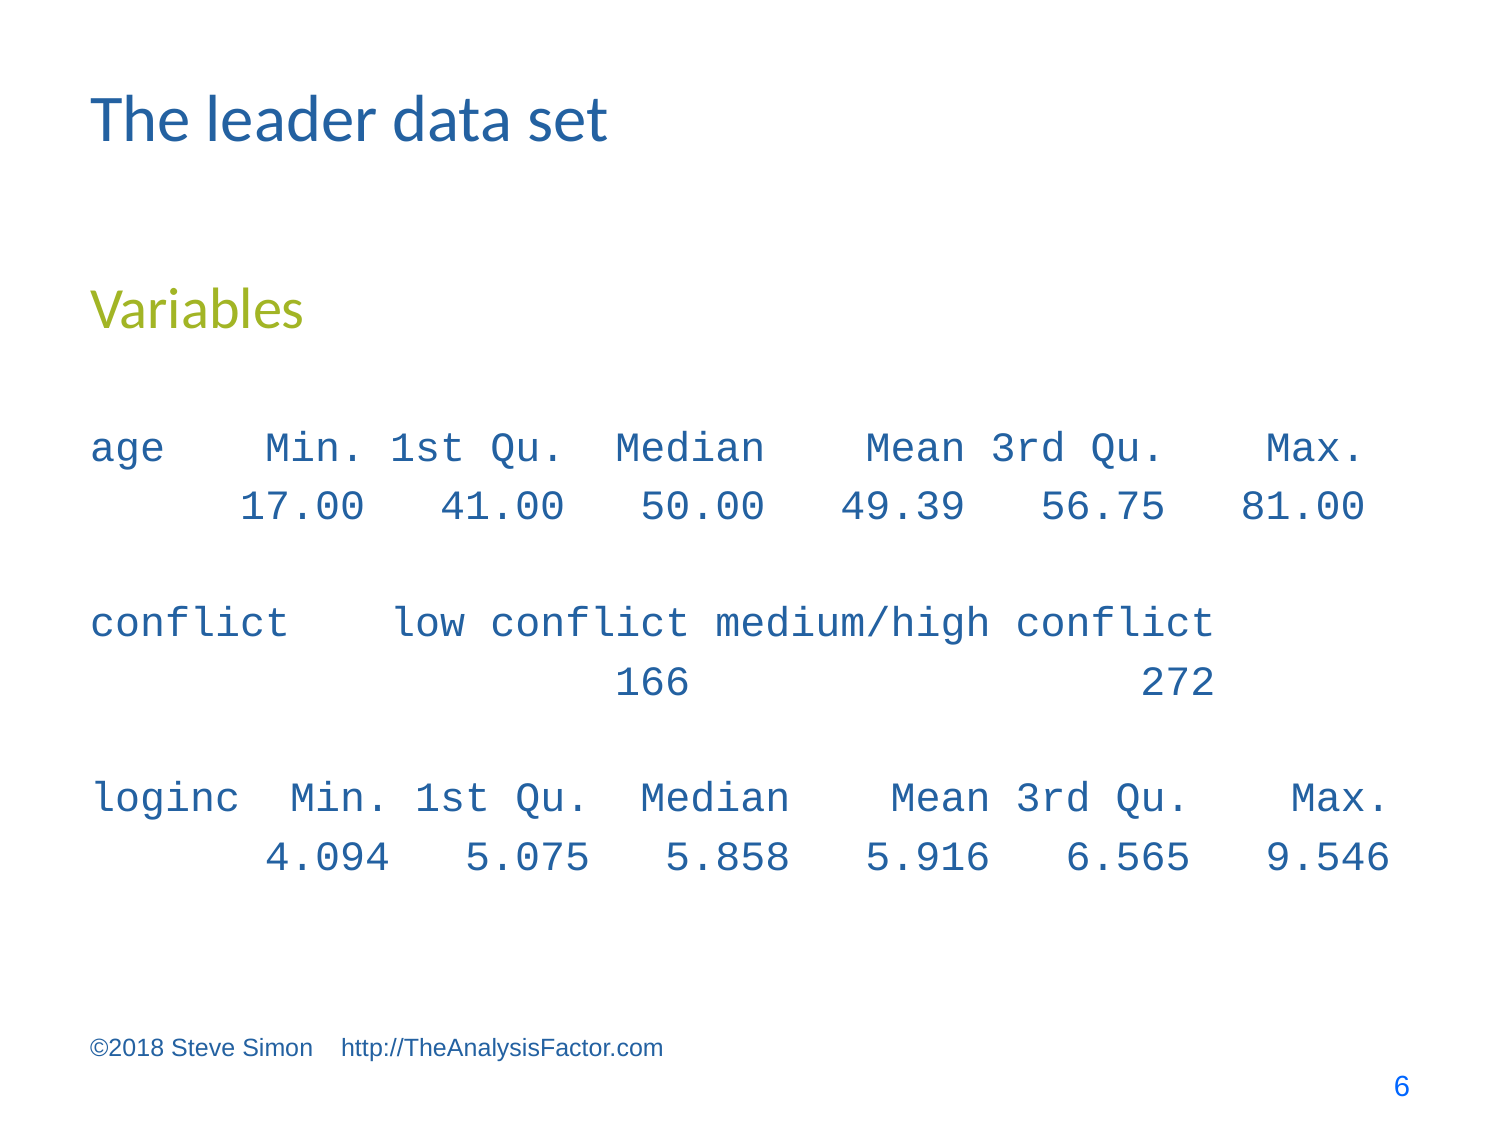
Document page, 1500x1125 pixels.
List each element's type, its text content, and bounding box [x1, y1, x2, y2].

title The leader data set [75, 62, 1425, 163]
list Variables [75, 262, 1425, 350]
footer ©2018 Steve Simon http://TheAnalysisFactor.com [75, 1024, 1338, 1103]
slide_number 6 [1275, 1025, 1425, 1104]
list age Min. 1st Qu. Median Mean 3rd Qu. Max. 17.00 41.00 50.00 49.39 56.75 81.00 conflict low conflict medium/high conflict 166 272 loginc Min. 1st Qu. Median Mean 3rd Qu. Max. 4.094 5.075 5.858 5.916 6.565 9.546 [75, 412, 1425, 800]
